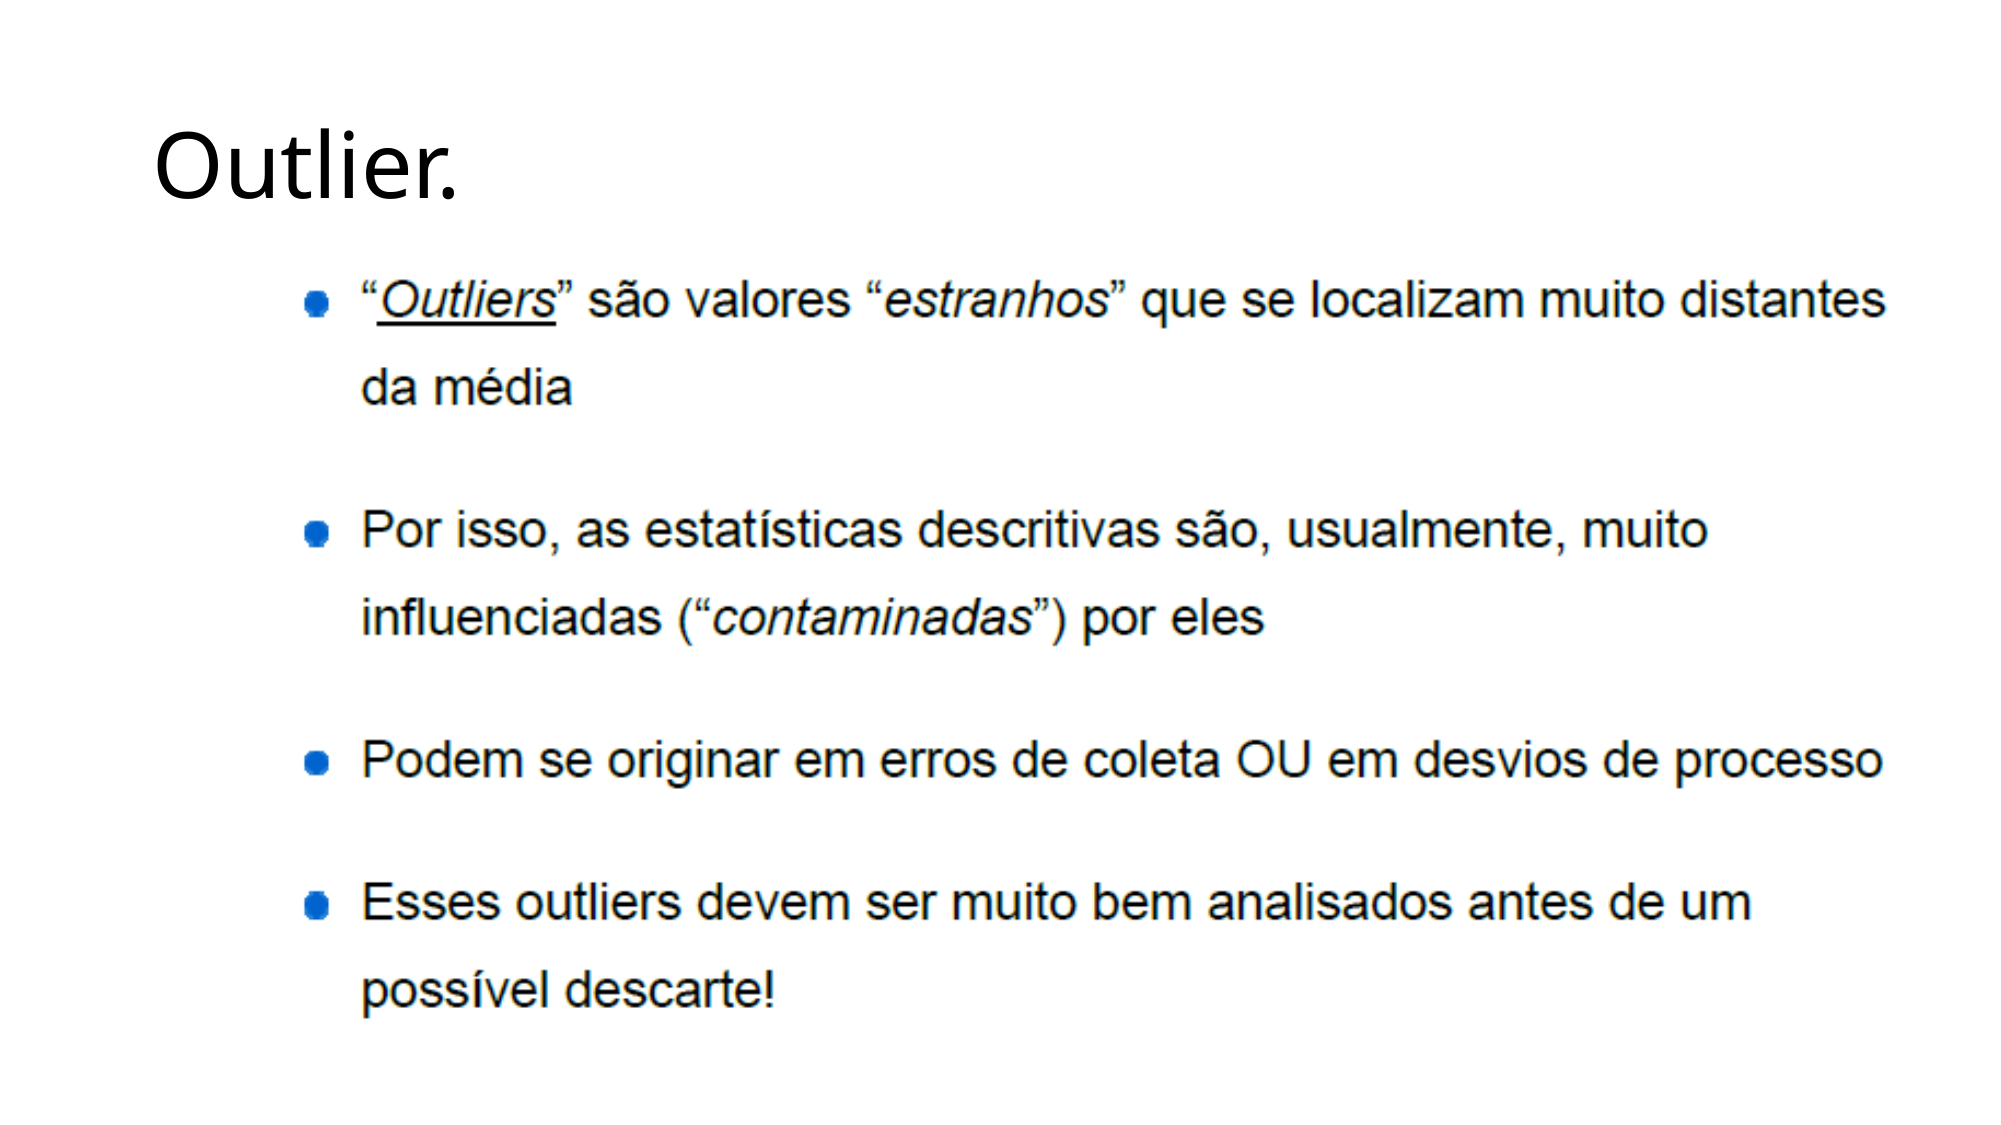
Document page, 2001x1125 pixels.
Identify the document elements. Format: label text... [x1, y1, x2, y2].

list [281, 217, 1918, 1032]
title Outlier. [137, 59, 1863, 278]
